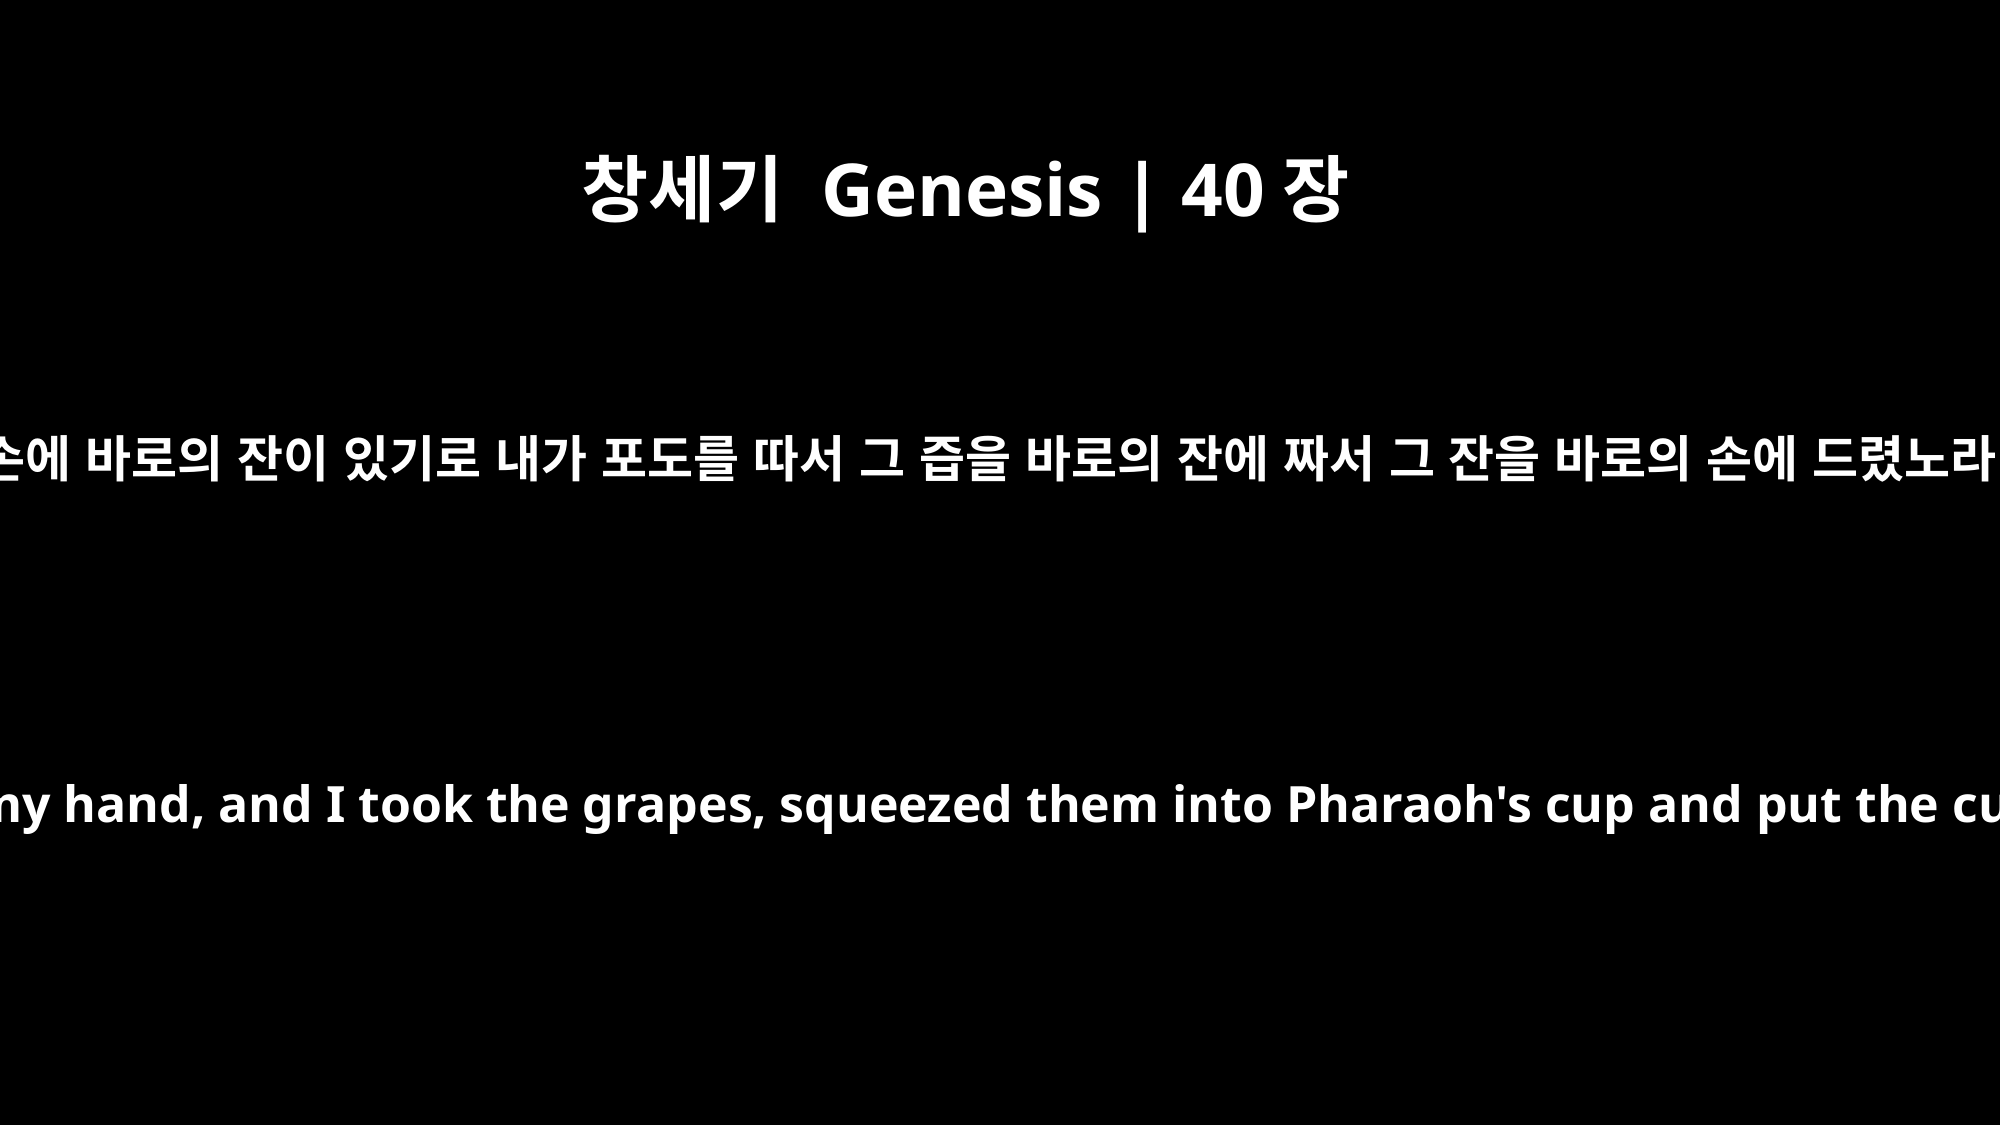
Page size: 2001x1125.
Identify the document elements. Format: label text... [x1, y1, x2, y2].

text_box Pharaoh's cup was in my hand, and I took the grapes, squeezed them into Pharaoh's cup and put the cup in his hand." [0, 764, 2000, 840]
text_box 11 내 손에 바로의 잔이 있기로 내가 포도를 따서 그 즙을 바로의 잔에 짜서 그 잔을 바로의 손에 드렸노라 [0, 359, 2000, 495]
text_box 창세기 Genesis | 40장 [566, 136, 1365, 239]
